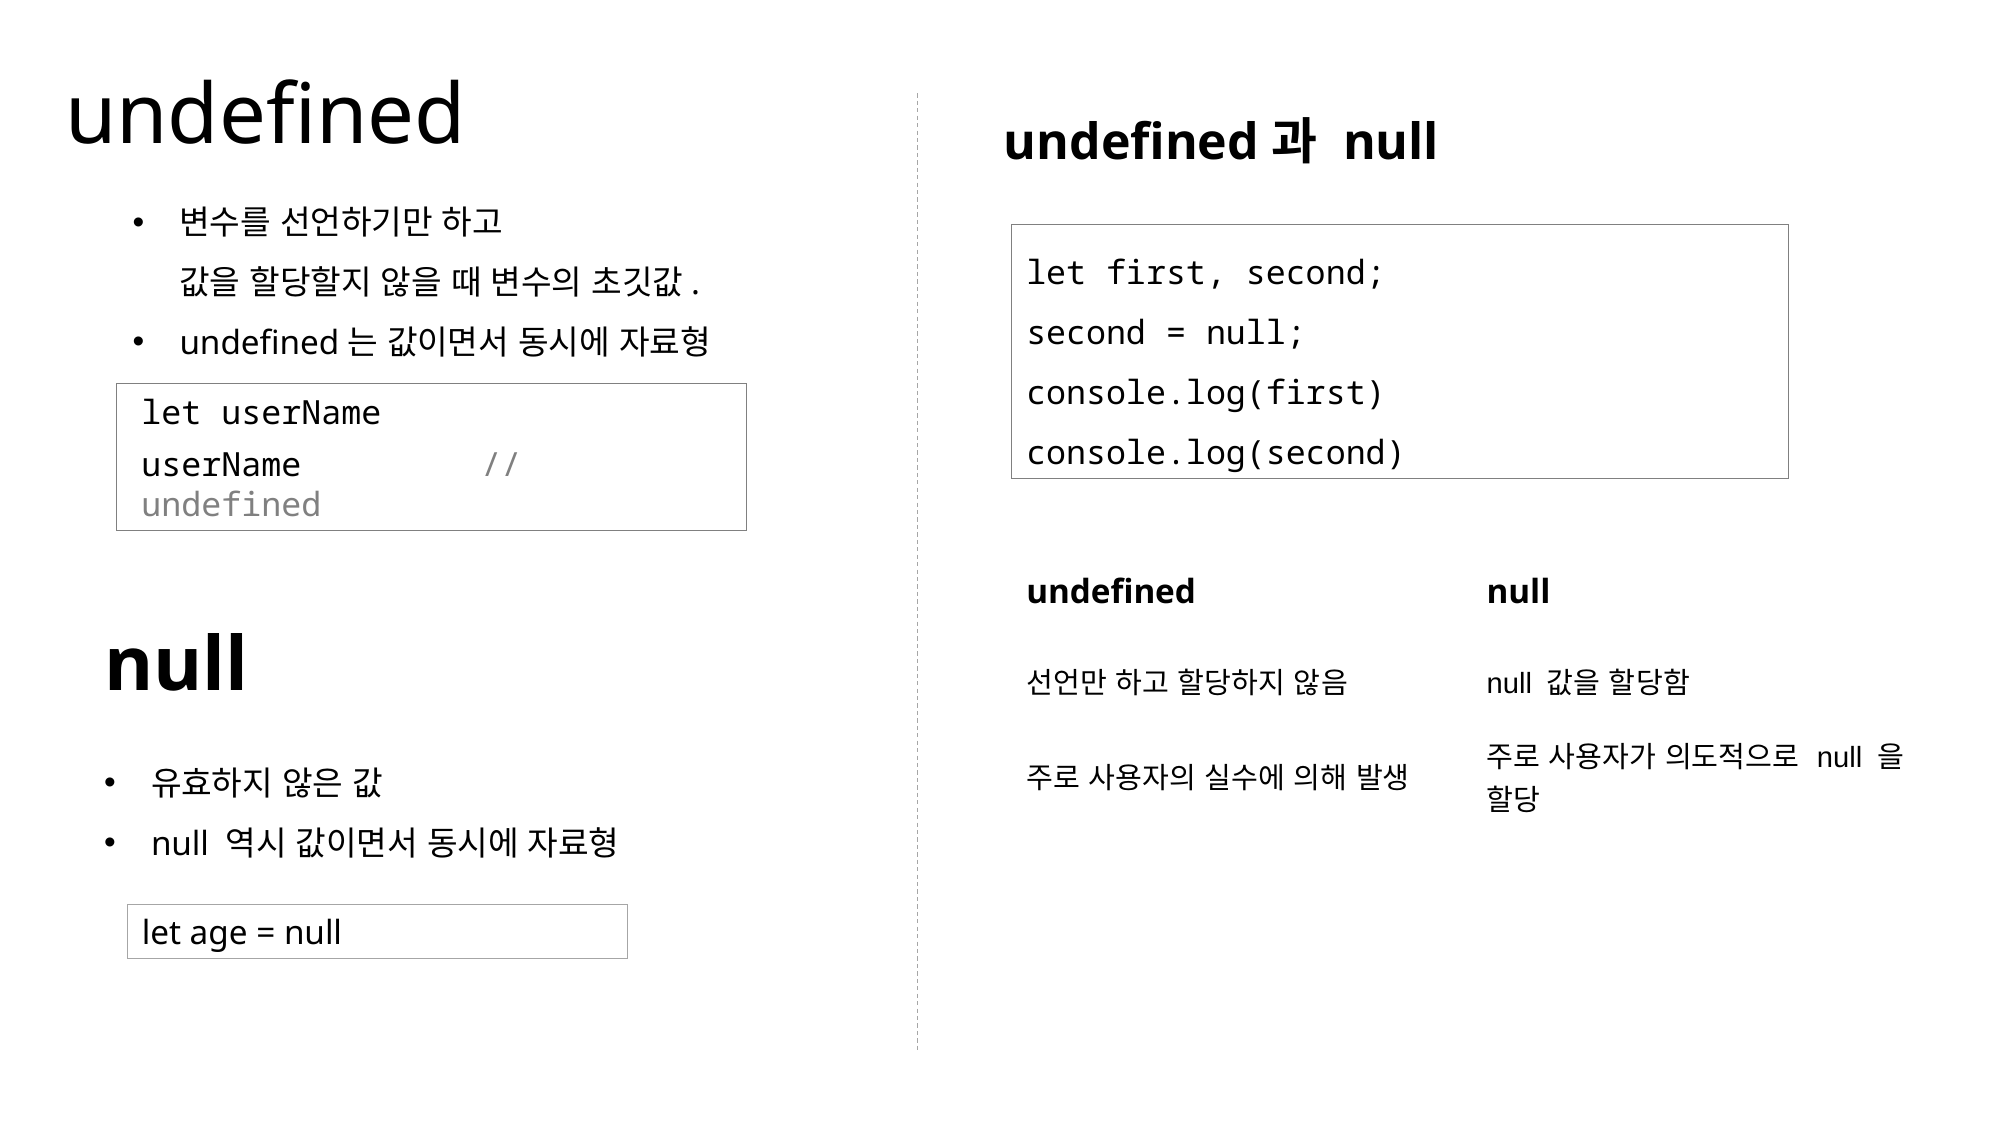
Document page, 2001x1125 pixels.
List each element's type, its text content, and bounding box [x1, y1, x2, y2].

table_cell 주로 사용자가 의도적으로 null 을 할당 [1472, 726, 1932, 824]
table_cell null 값을 할당함 [1472, 636, 1932, 726]
text_box undefined과 null [989, 102, 1725, 177]
text_box let userName userName // undefined [116, 383, 747, 531]
table_cell 선언만 하고 할당하지 않음 [1011, 636, 1472, 726]
text_box undefined [50, 52, 587, 168]
text_box let age = null [127, 904, 628, 959]
text_box null [89, 596, 755, 735]
table_header null [1472, 545, 1932, 636]
table_header undefined [1011, 545, 1472, 636]
text_box 유효하지 않은 값 null 역시 값이면서 동시에 자료형 [89, 735, 814, 870]
text_box 변수를 선언하기만 하고 값을 할당할지 않을 때 변수의 초깃값. undefined는 값이면서 동시에 자료형 [117, 174, 726, 369]
text_box let first, second; second = null; console.log(first) console.log(second) [1011, 224, 1789, 479]
table_cell 주로 사용자의 실수에 의해 발생 [1011, 726, 1472, 824]
